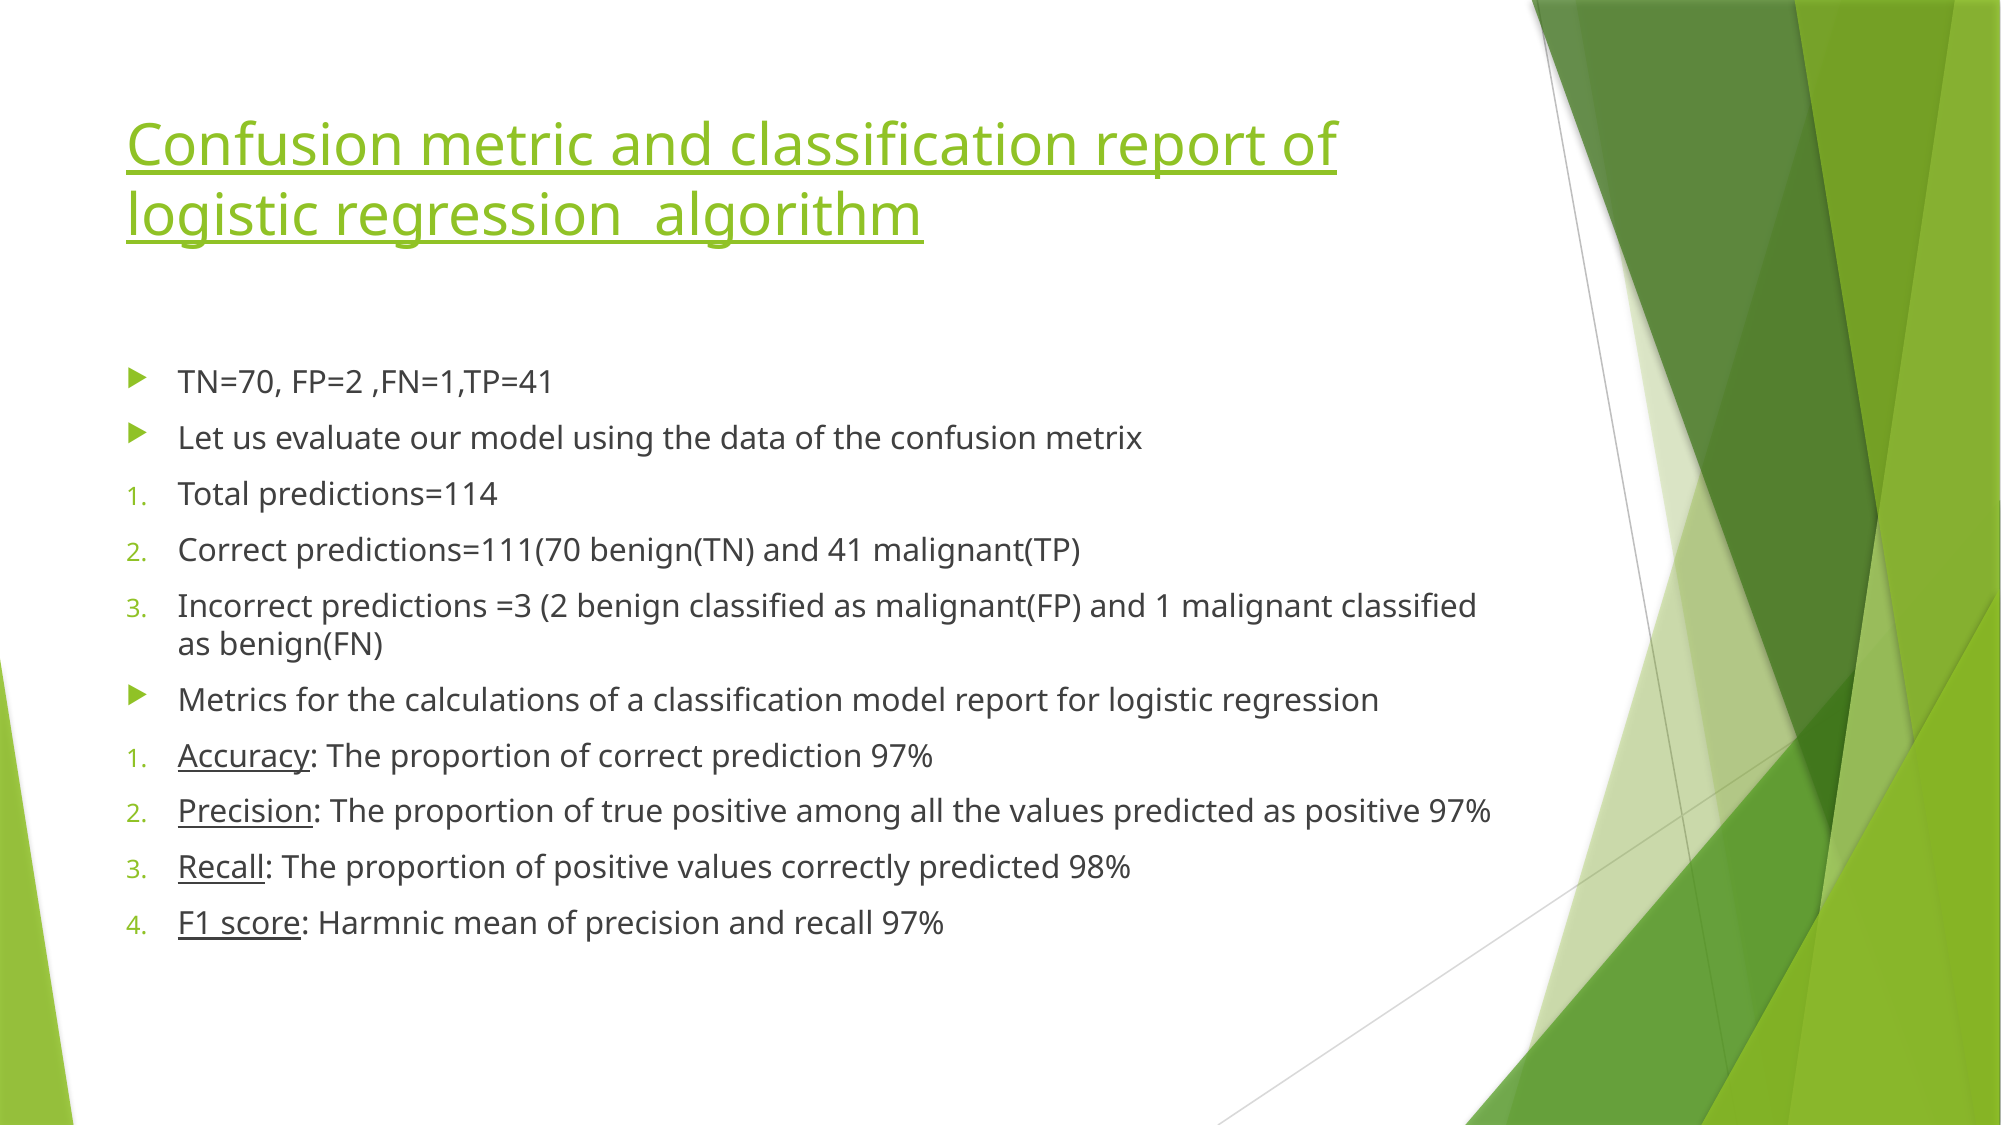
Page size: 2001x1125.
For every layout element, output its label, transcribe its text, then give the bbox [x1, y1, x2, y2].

title Confusion metric and classification report of logistic regression algorithm [111, 99, 1522, 317]
list TN=70, FP=2 ,FN=1,TP=41 Let us evaluate our model using the data of the confusion metrix Total predictions=114 Correct predictions=111(70 benign(TN) and 41 malignant(TP) Incorrect predictions =3 (2 benign classified as malignant(FP) and 1 malignant classified as benign(FN) Metrics for the calculations of a classification model report for logistic regression Accuracy: The proportion of correct prediction 97% Precision: The proportion of true positive among all the values predicted as positive 97% Recall: The proportion of positive values correctly predicted 98% F1 score: Harmnic mean of precision and recall 97% [111, 354, 1522, 992]
